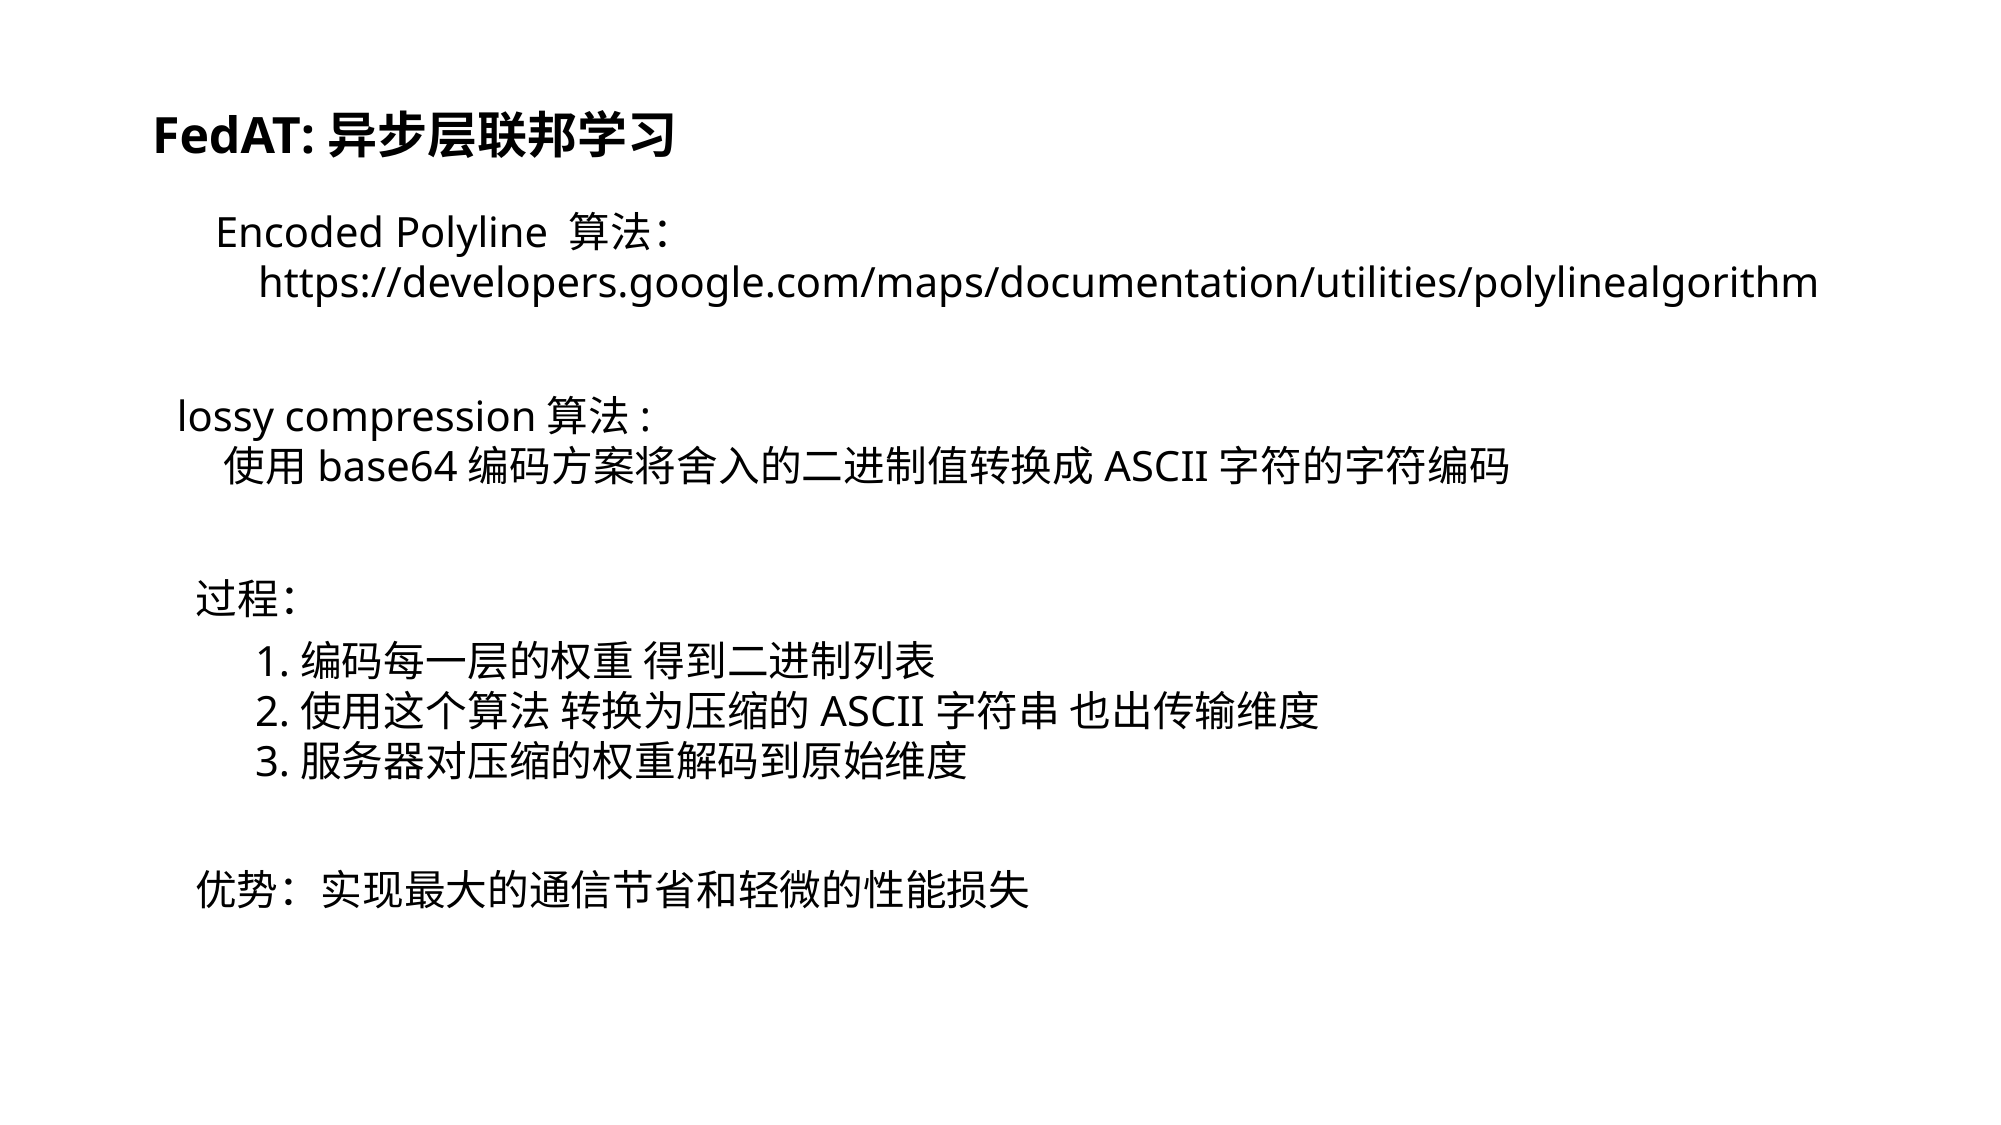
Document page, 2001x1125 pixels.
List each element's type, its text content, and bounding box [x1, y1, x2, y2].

text_box lossy compression算法: 使用base64编码方案将舍入的二进制值转换成ASCII字符的字符编码 [162, 381, 1526, 497]
text_box Encoded Polyline 算法： https://developers.google.com/maps/documentation/utilities/polylinealgorithm [200, 198, 1836, 313]
text_box 过程： [181, 565, 337, 681]
text_box FedAT:异步层联邦学习 [137, 95, 900, 171]
text_box 优势：实现最大的通信节省和轻微的性能损失 [180, 856, 1045, 922]
text_box 1.编码每一层的权重 得到二进制列表 2.使用这个算法 转换为压缩的ASCII字符串 也出传输维度 3.服务器对压缩的权重解码到原始维度 [240, 627, 1482, 793]
